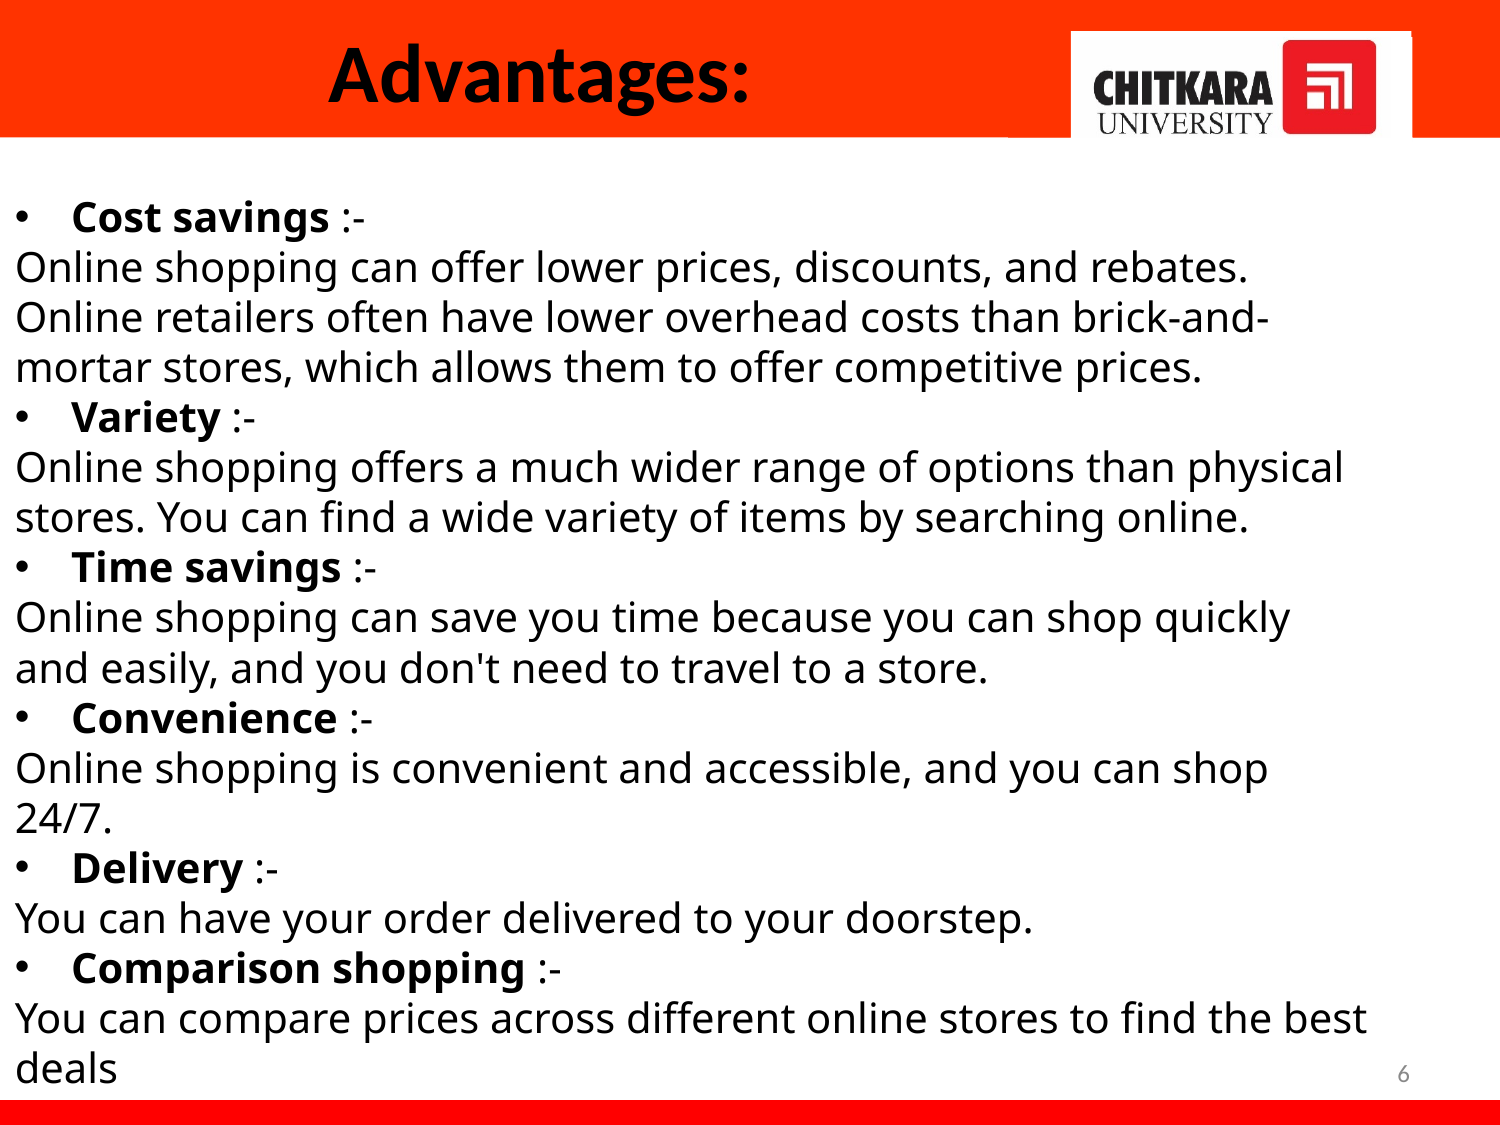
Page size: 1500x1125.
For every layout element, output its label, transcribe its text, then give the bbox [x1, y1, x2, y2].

title Advantages: [9, 0, 1073, 138]
text_box Cost savings :- Online shopping can offer lower prices, discounts, and rebates. Online retailers often have lower overhead costs than brick-and-mortar stores, which allows them to offer competitive prices. Variety :- Online shopping offers a much wider range of options than physical stores. You can find a wide variety of items by searching online. Time savings :- Online shopping can save you time because you can shop quickly and easily, and you don't need to travel to a store. Convenience :- Online shopping is convenient and accessible, and you can shop 24/7. Delivery :- You can have your order delivered to your doorstep. Comparison shopping :- You can compare prices across different online stores to find the best deals [0, 183, 1390, 1099]
picture [1074, 37, 1391, 138]
slide_number 6 [1074, 1042, 1425, 1103]
